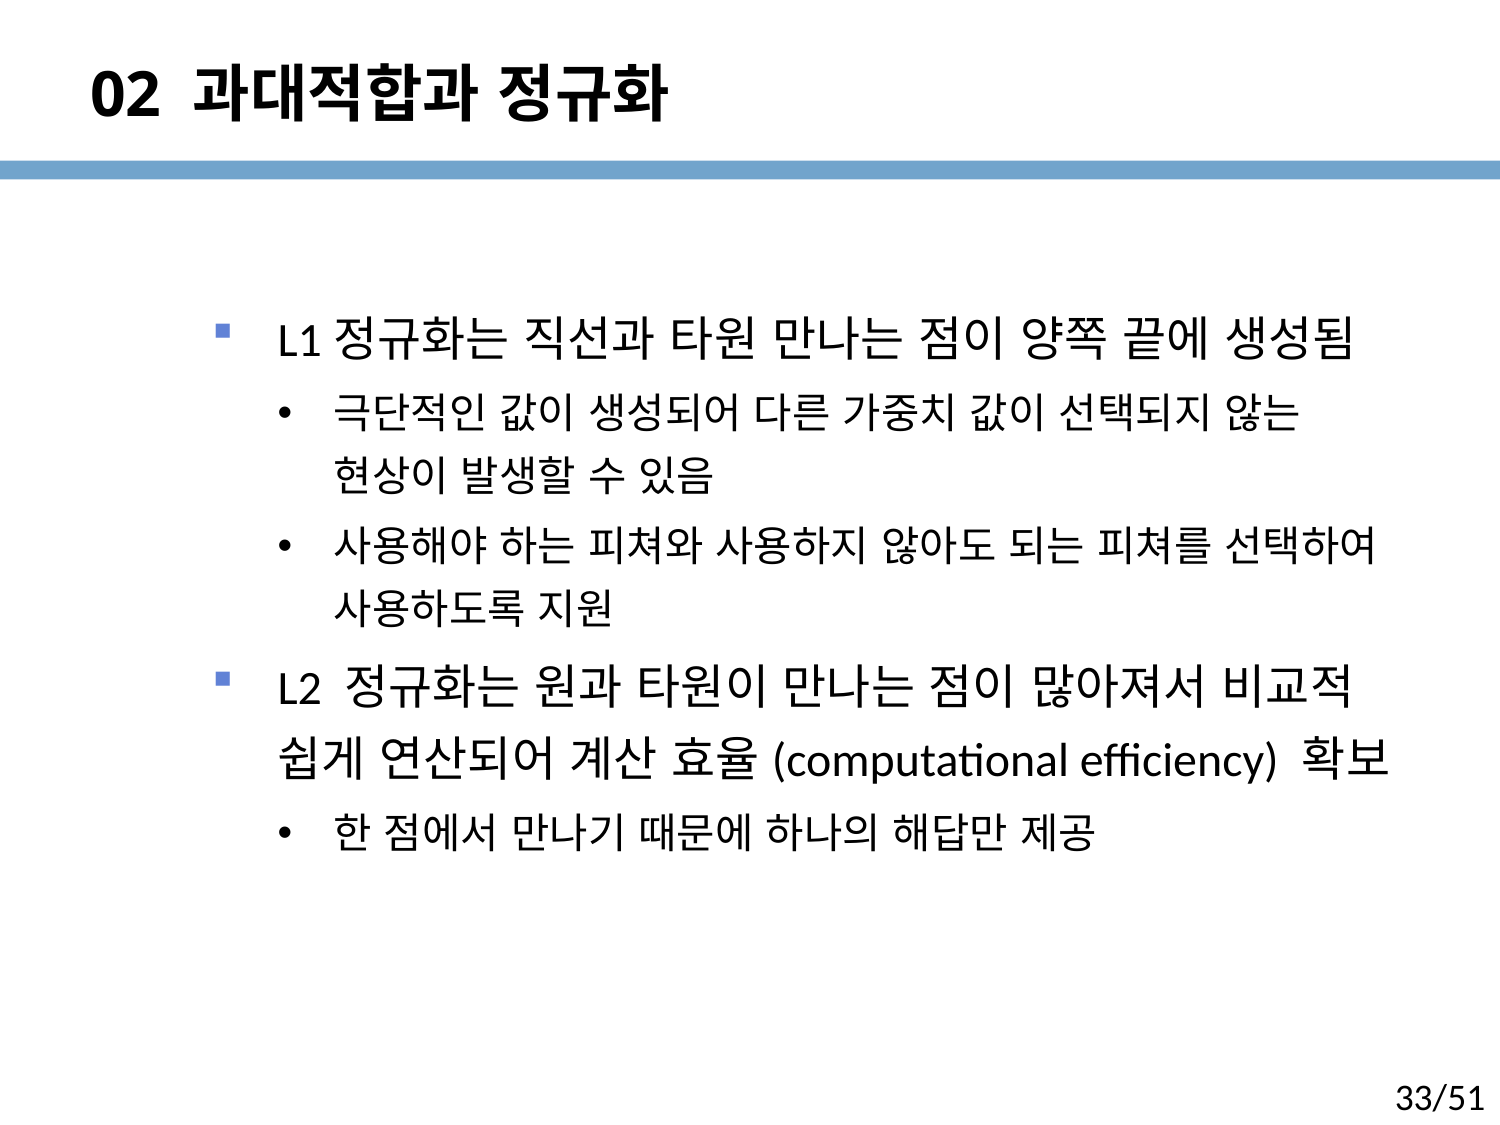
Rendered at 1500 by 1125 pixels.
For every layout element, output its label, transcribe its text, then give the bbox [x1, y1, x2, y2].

list L1정규화는 직선과 타원 만나는 점이 양쪽 끝에 생성됨 극단적인 값이 생성되어 다른 가중치 값이 선택되지 않는 현상이 발생할 수 있음 사용해야 하는 피쳐와 사용하지 않아도 되는 피쳐를 선택하여 사용하도록 지원 L2 정규화는 원과 타원이 만나는 점이 많아져서 비교적 쉽게 연산되어 계산 효율(computational efficiency) 확보 한 점에서 만나기 때문에 하나의 해답만 제공 [75, 219, 1425, 1066]
slide_number 33/51 [1149, 1065, 1500, 1125]
title 02 과대적합과 정규화 [75, 45, 1250, 139]
